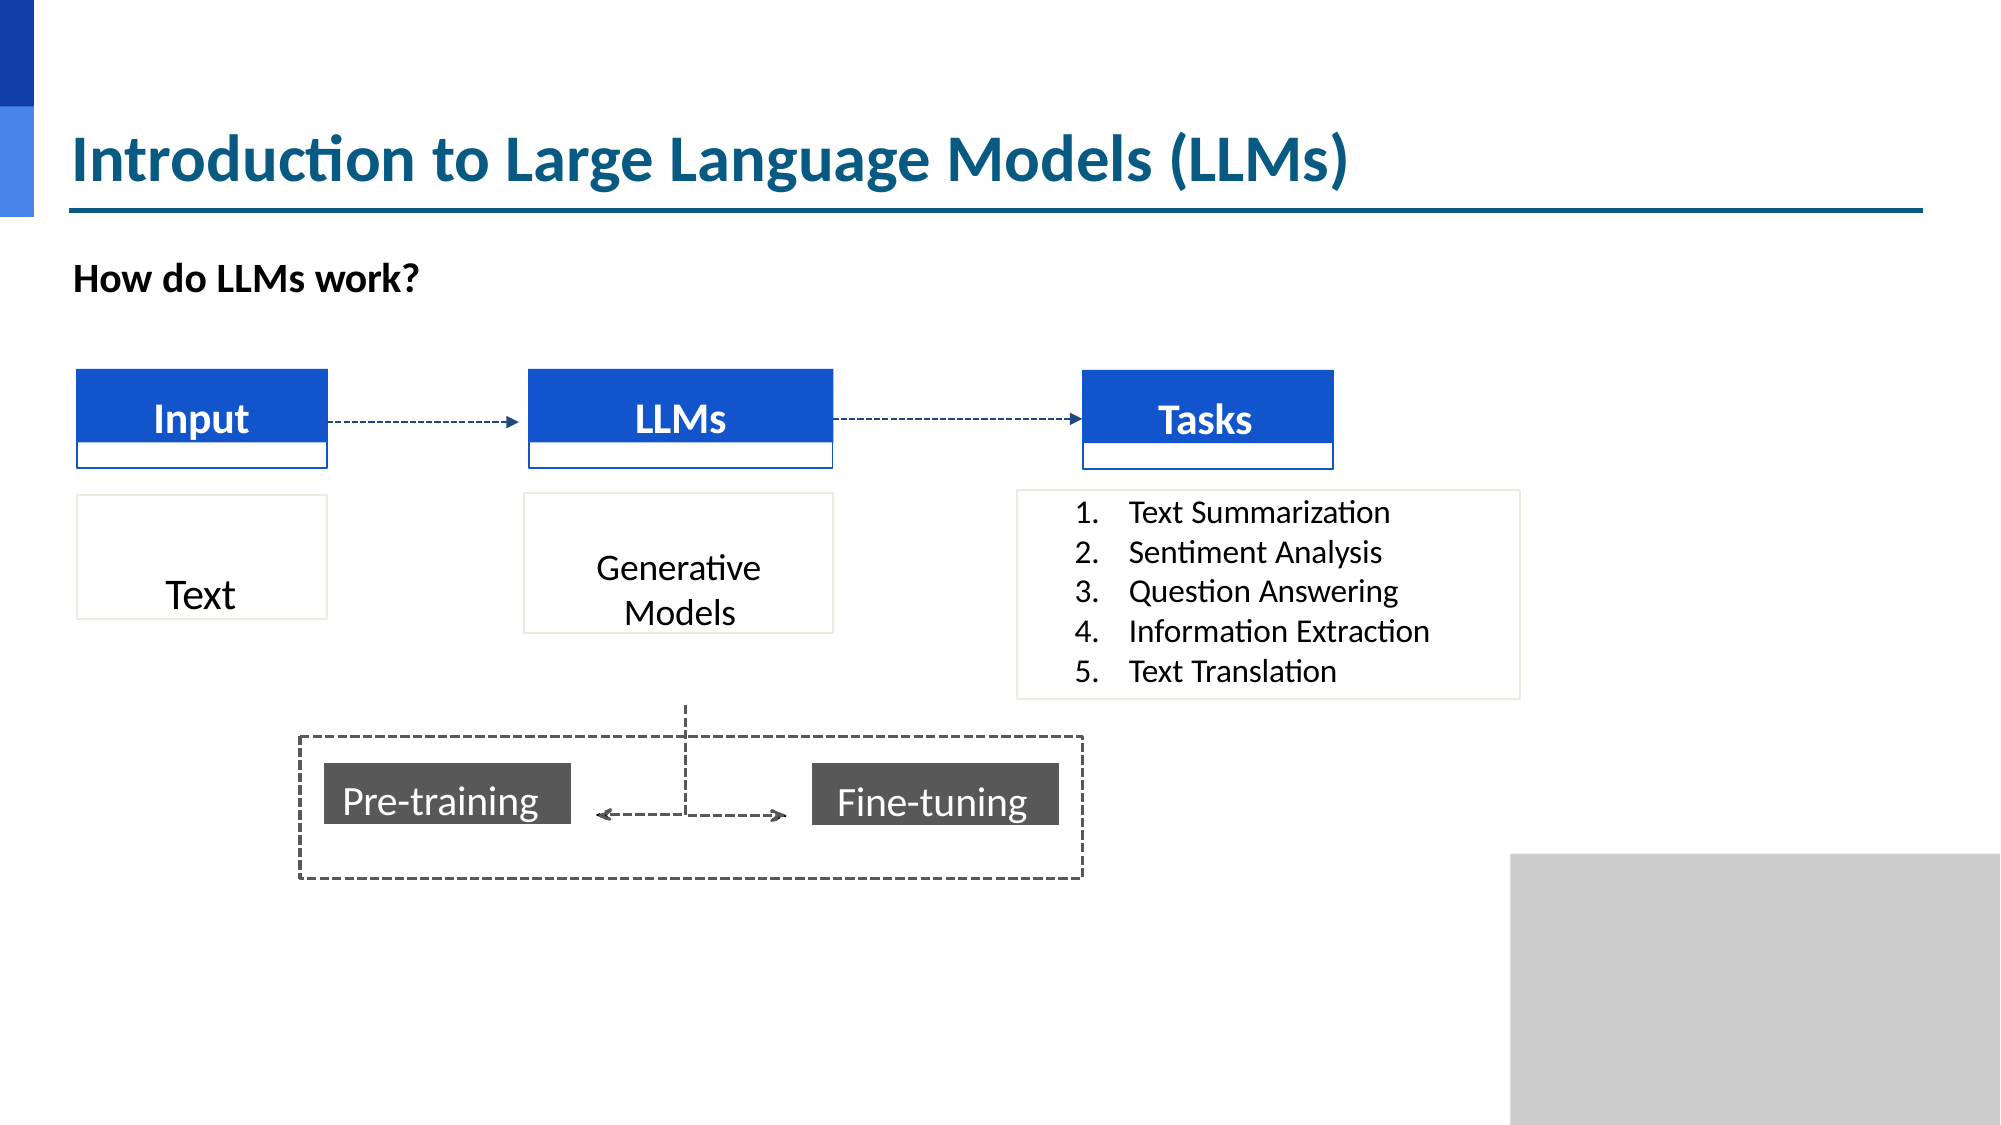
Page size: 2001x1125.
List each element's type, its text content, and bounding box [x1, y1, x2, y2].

text_box Input [76, 368, 328, 443]
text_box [831, 369, 1334, 471]
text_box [326, 415, 520, 429]
text_box [77, 443, 327, 469]
text_box Text Summarization Sentiment Analysis Question Answering Information Extraction Text Translation [1072, 487, 1438, 690]
title Introduction to Large Language Models (LLMs) [69, 112, 1356, 303]
text_box Generative Models [523, 493, 833, 634]
picture [0, 0, 2000, 1125]
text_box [298, 703, 1085, 881]
text_box [1016, 490, 1521, 700]
text_box LLMs [528, 368, 832, 443]
text_box How do LLMs work? [71, 249, 424, 302]
text_box [528, 443, 826, 469]
text_box Text [77, 494, 327, 619]
